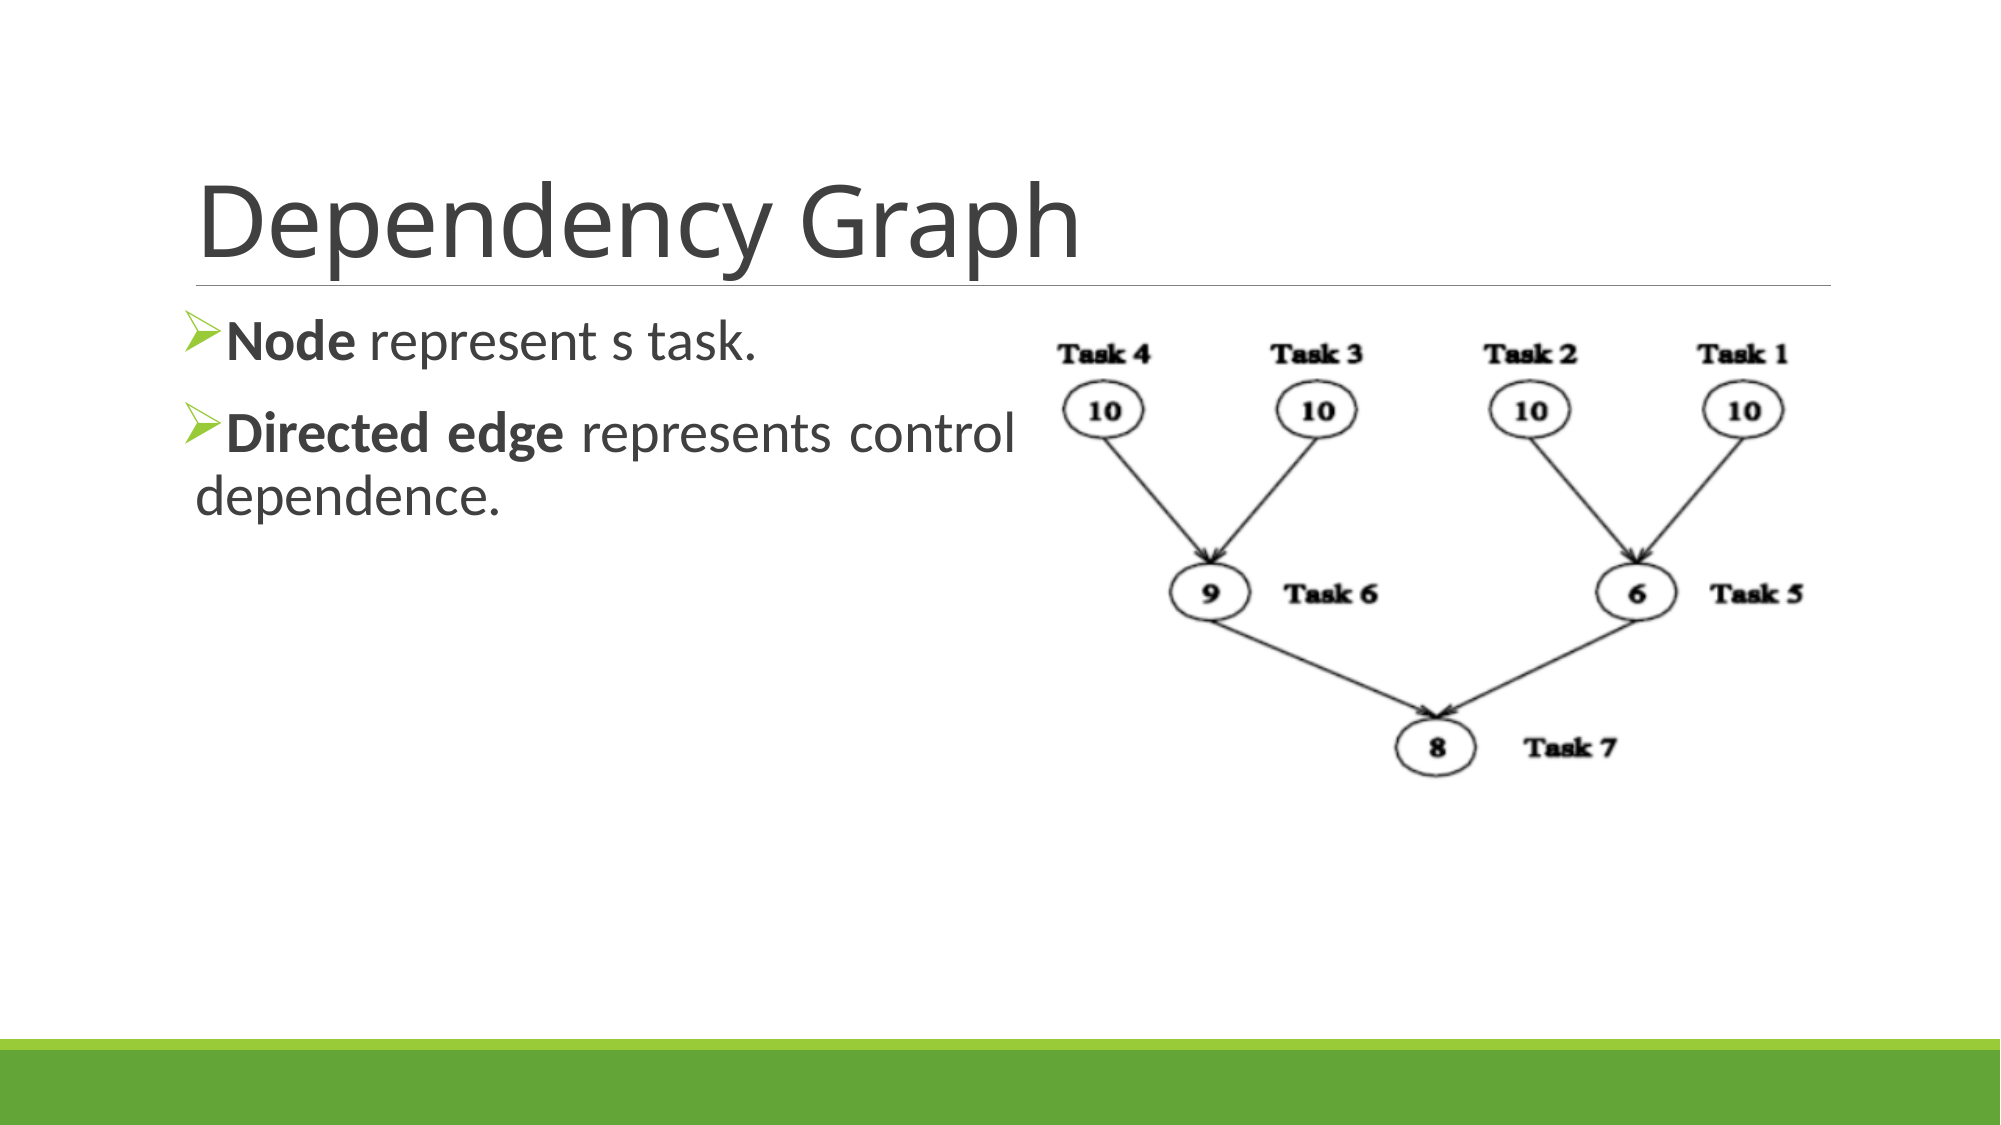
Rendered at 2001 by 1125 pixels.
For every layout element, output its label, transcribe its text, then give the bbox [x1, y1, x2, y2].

picture [1043, 324, 1831, 793]
title Dependency Graph [180, 47, 1830, 285]
list Node represent s task. Directed edge represents control dependence. [180, 302, 1018, 963]
